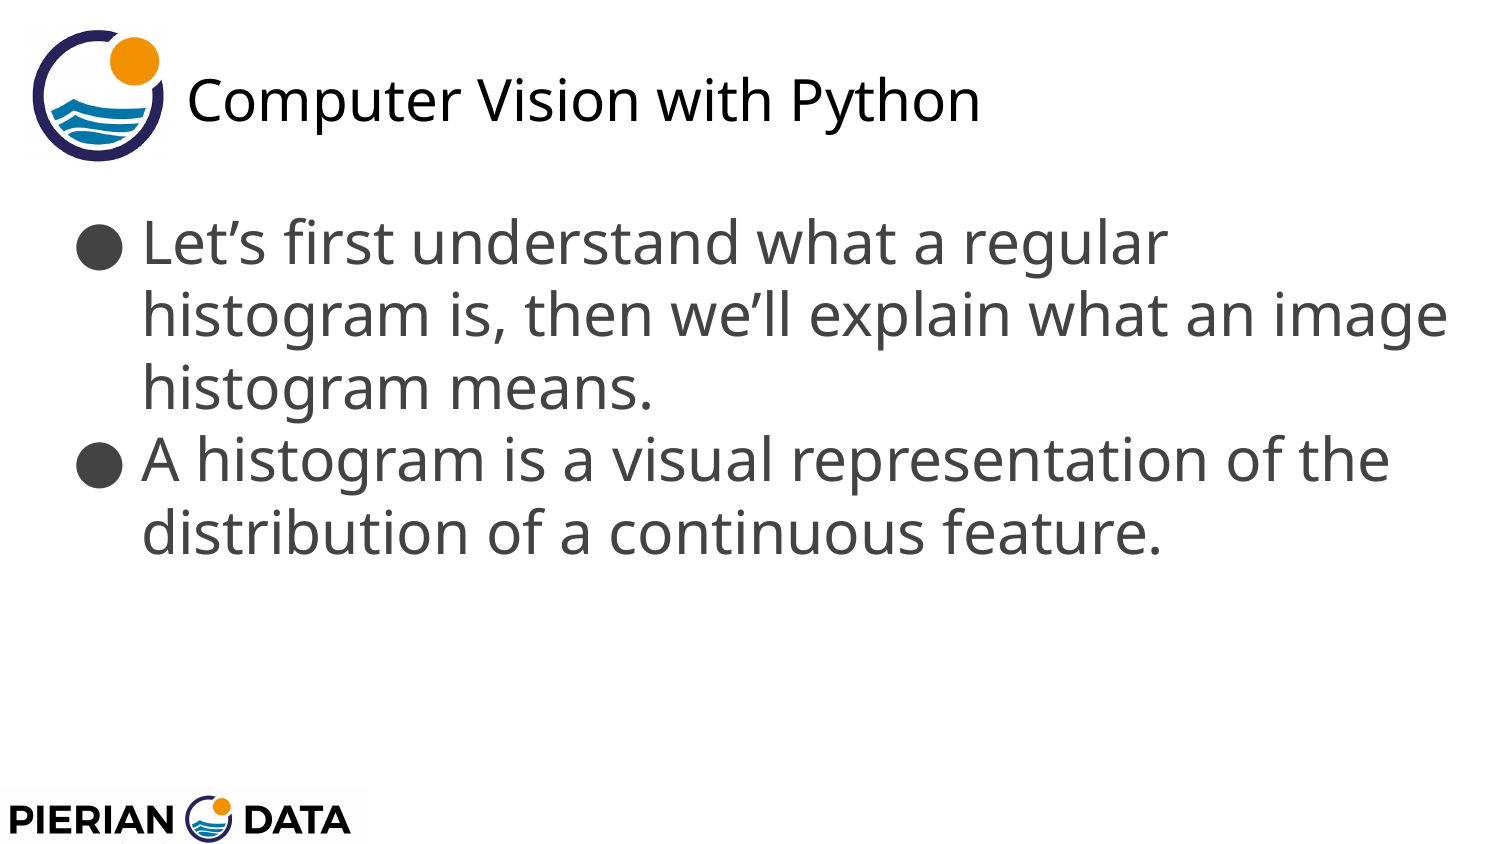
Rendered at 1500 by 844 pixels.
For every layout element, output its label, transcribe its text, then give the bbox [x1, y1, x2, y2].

title Computer Vision with Python [176, 48, 1449, 143]
picture [0, 787, 368, 844]
list Let’s first understand what a regular histogram is, then we’ll explain what an image histogram means. A histogram is a visual representation of the distribution of a continuous feature. [51, 189, 1476, 750]
picture [24, 24, 172, 167]
